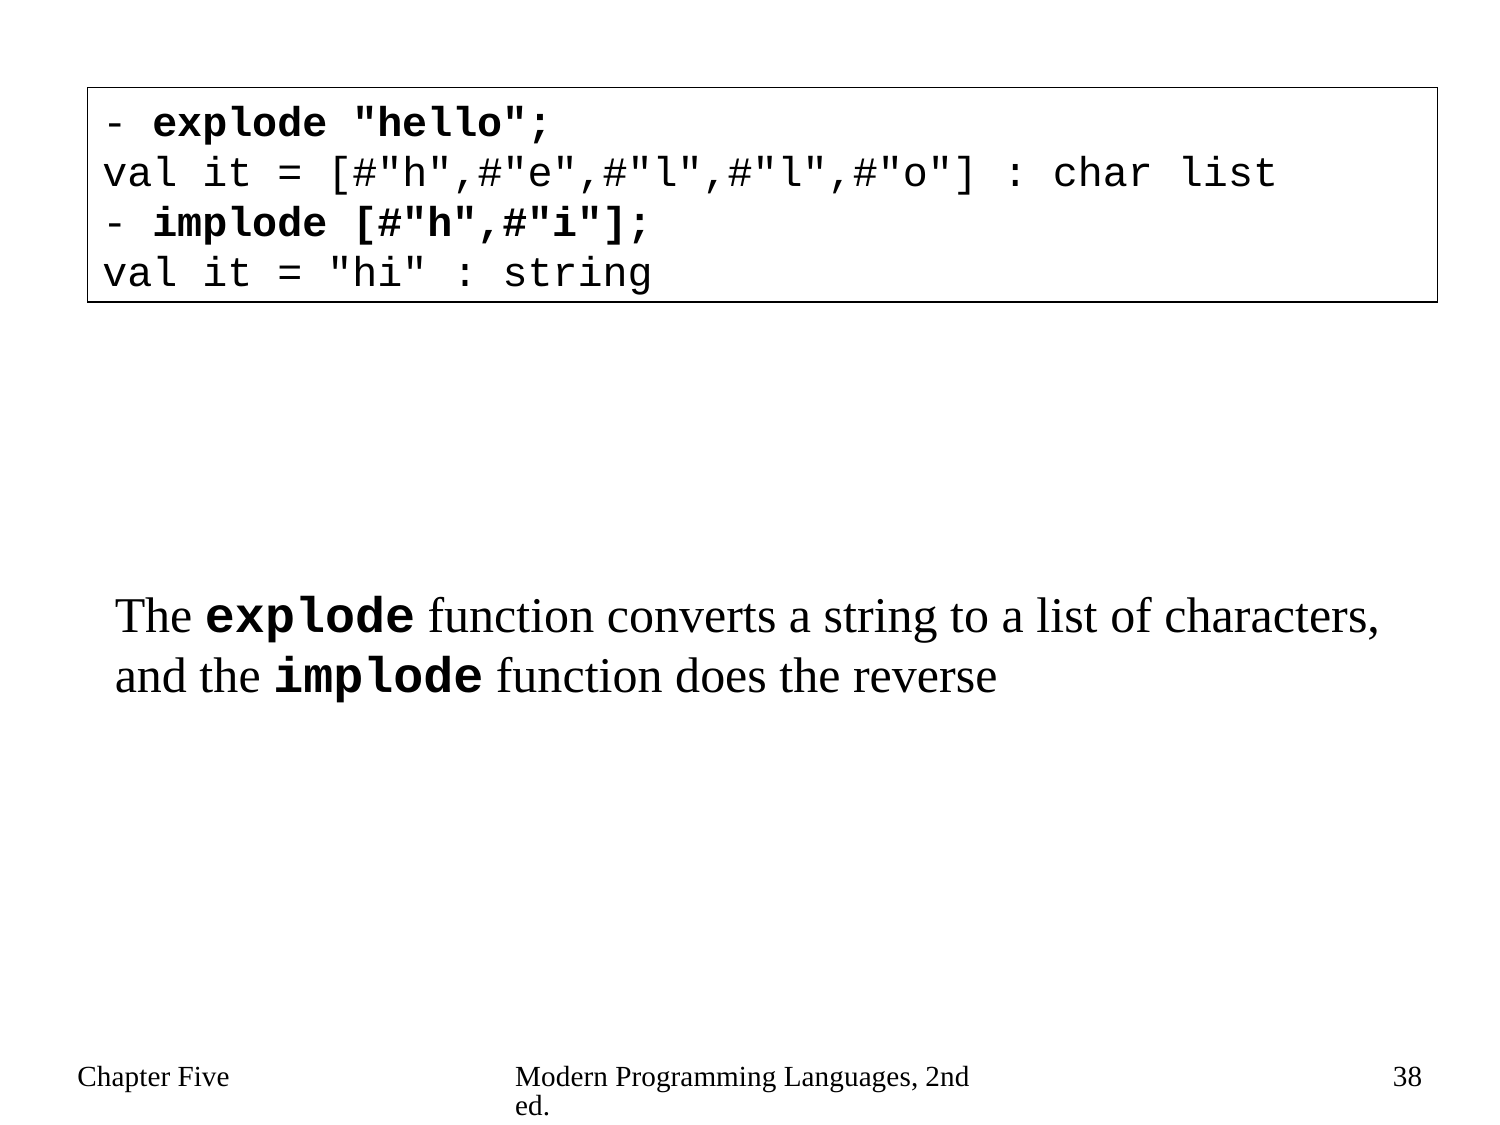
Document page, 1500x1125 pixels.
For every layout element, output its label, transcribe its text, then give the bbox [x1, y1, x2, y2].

text_box - explode "hello"; val it = [#"h",#"e",#"l",#"l",#"o"] : char list - implode [#"h",#"i"]; val it = "hi" : string [87, 87, 1438, 303]
text_box The explode function converts a string to a list of characters, and the implode function does the reverse [99, 574, 1425, 710]
footer Modern Programming Languages, 2nd ed. [499, 1036, 1001, 1113]
slide_number Chapter Five [62, 1036, 401, 1113]
slide_number 38 [1124, 1036, 1438, 1113]
